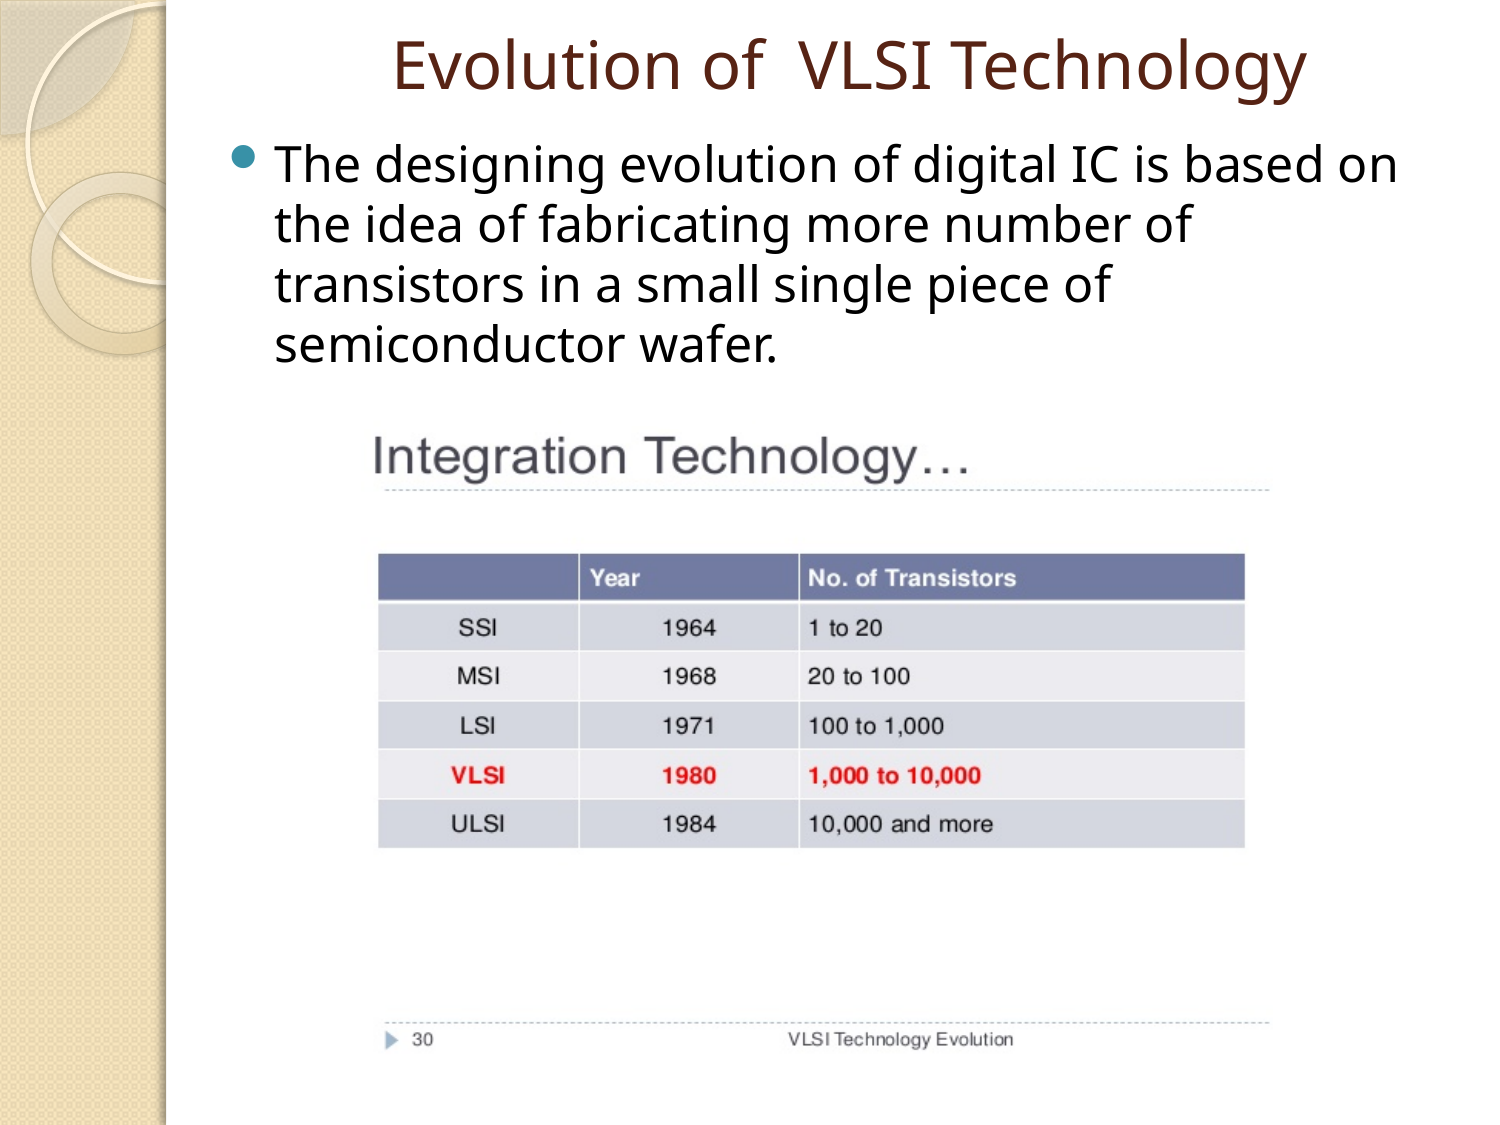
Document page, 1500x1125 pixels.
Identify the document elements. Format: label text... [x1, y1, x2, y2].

list The designing evolution of digital IC is based on the idea of fabricating more number of transistors in a small single piece of semiconductor wafer. [200, 125, 1466, 1088]
title Evolution of VLSI Technology [235, 0, 1466, 125]
picture [337, 374, 1319, 1076]
